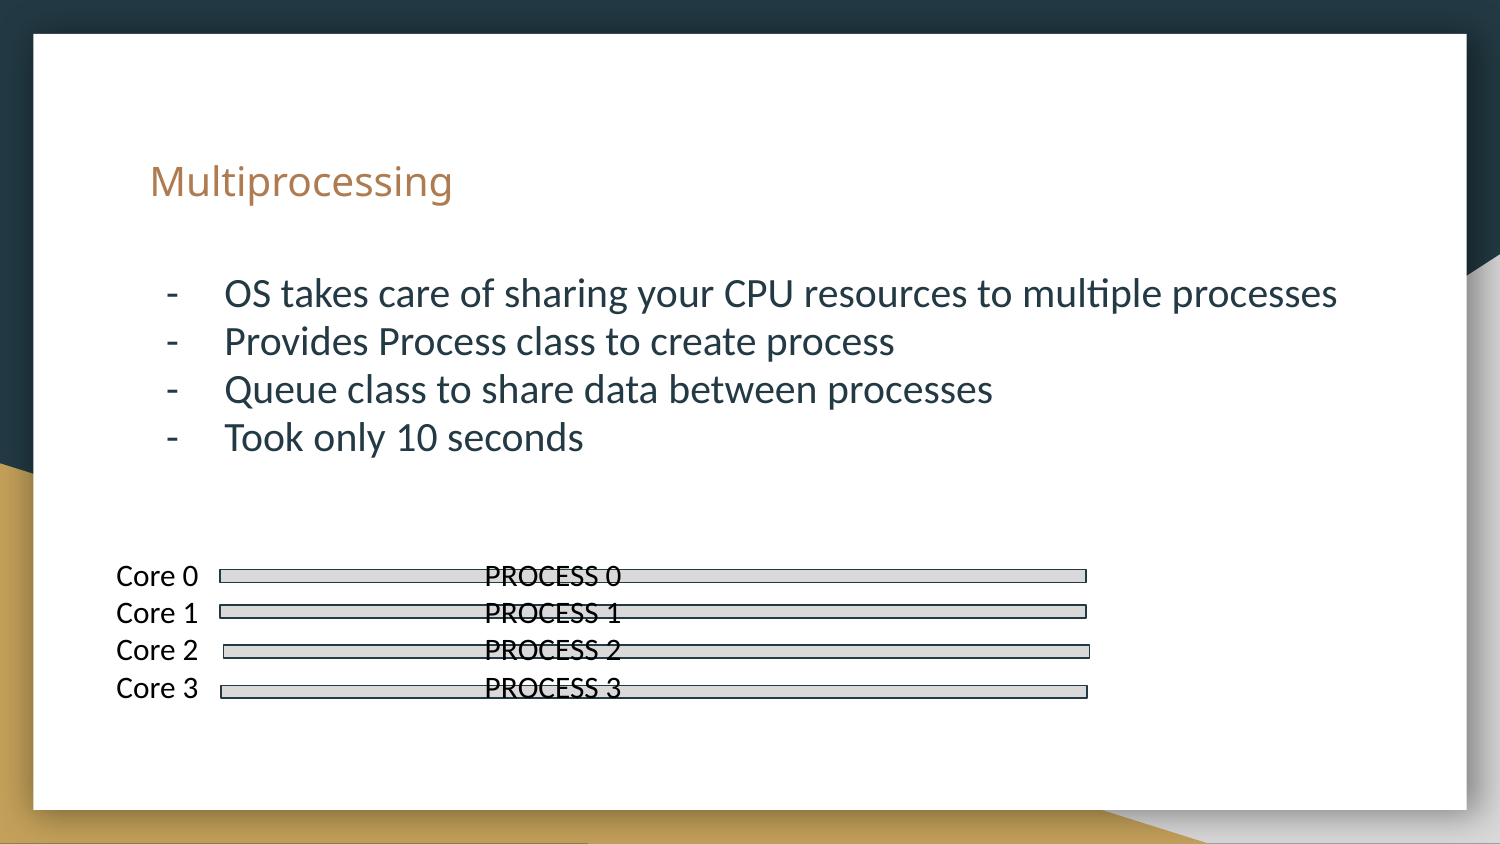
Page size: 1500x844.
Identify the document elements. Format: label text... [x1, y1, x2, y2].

list OS takes care of sharing your CPU resources to multiple processes Provides Process class to create process Queue class to share data between processes Took only 10 seconds [134, 254, 1366, 509]
text_box Core 0 PROCESS 0 Core 1 PROCESS 1 Core 2 PROCESS 2 Core 3 PROCESS 3 [101, 539, 1447, 720]
title Multiprocessing [134, 138, 1366, 225]
